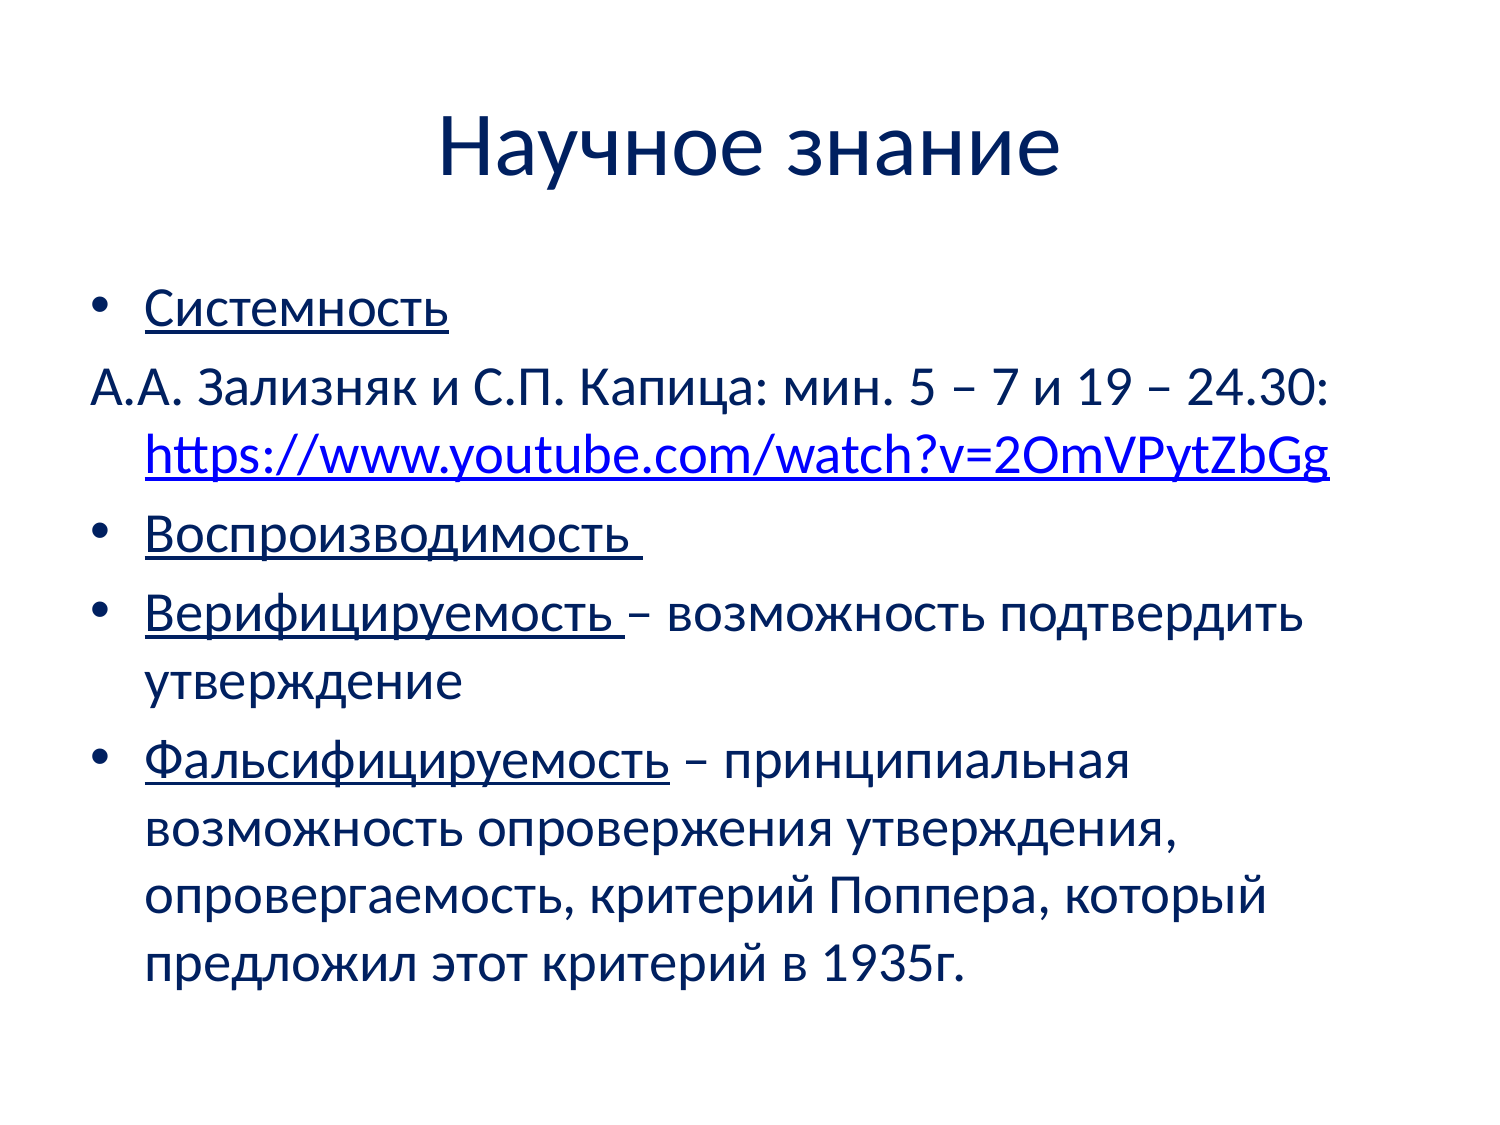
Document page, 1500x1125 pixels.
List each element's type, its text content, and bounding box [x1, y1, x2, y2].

title Научное знание [75, 45, 1425, 233]
list Системность А.А. Зализняк и С.П. Капица: мин. 5 – 7 и 19 – 24.30: https://www.youtube.com/watch?v=2OmVPytZbGg Воспроизводимость Верифицируемость – возможность подтвердить утверждение Фальсифицируемость – принципиальная возможность опровержения утверждения, опровергаемость, критерий Поппера, который предложил этот критерий в 1935г. [75, 262, 1425, 1005]
